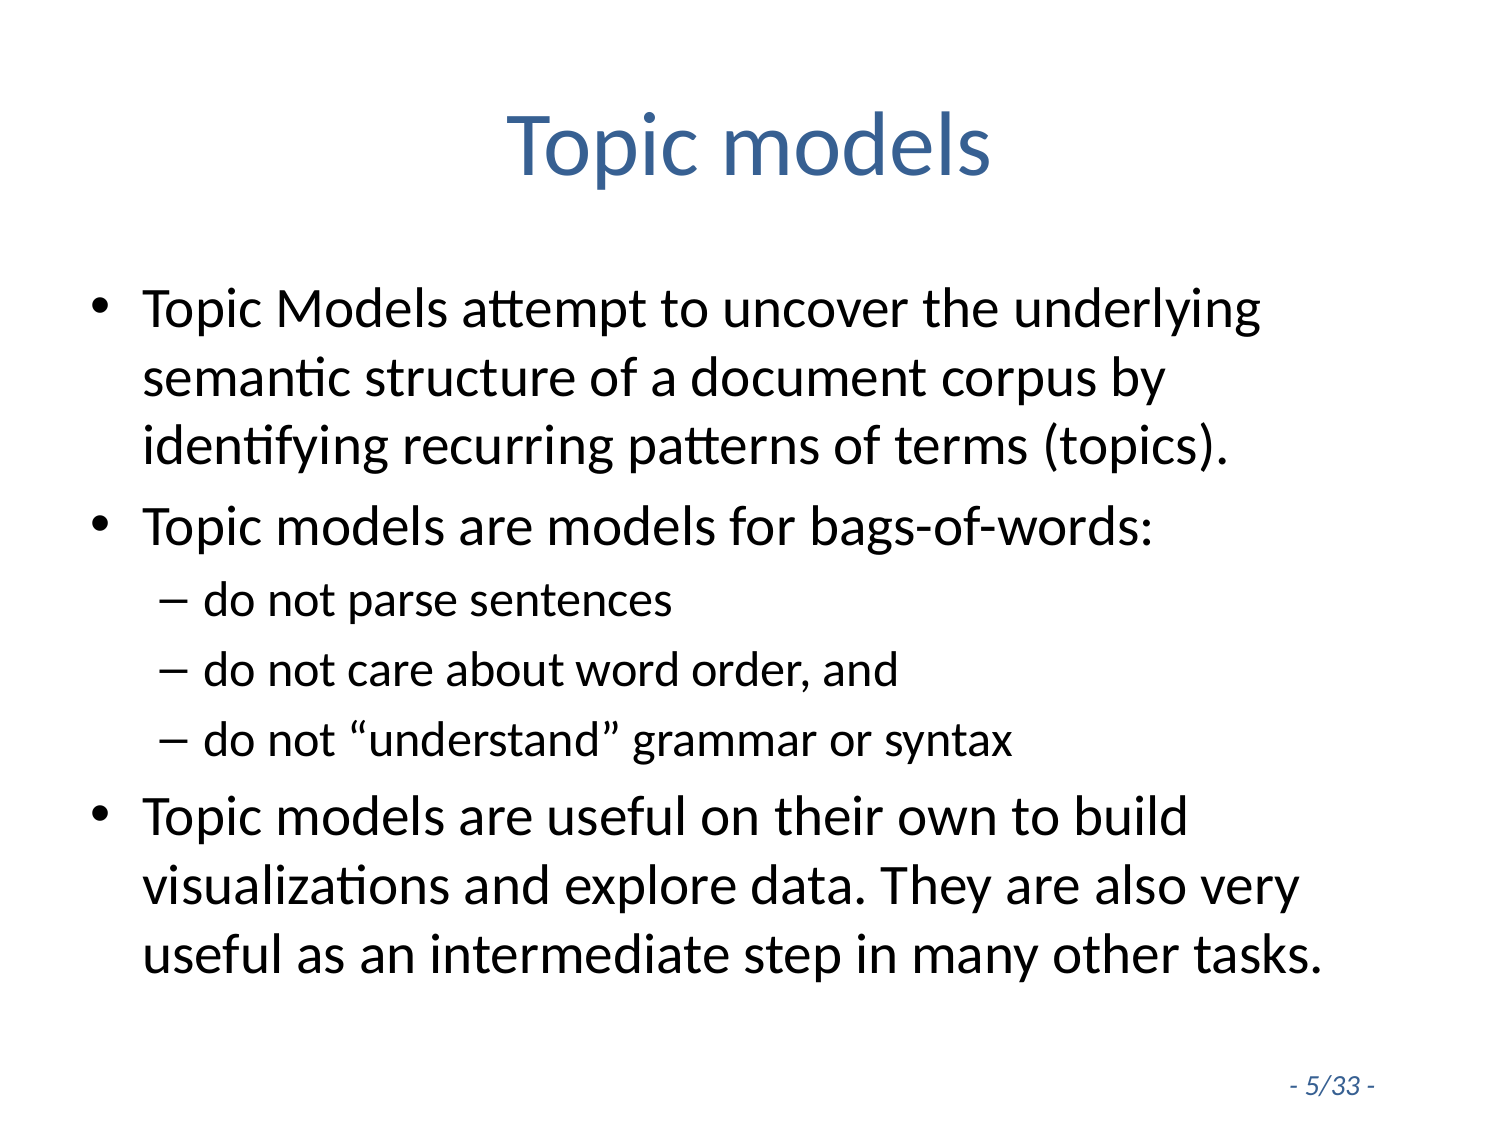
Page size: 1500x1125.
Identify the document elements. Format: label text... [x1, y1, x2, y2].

list Topic Models attempt to uncover the underlying semantic structure of a document corpus by identifying recurring patterns of terms (topics). Topic models are models for bags-of-words: do not parse sentences do not care about word order, and do not “understand” grammar or syntax Topic models are useful on their own to build visualizations and explore data. They are also very useful as an intermediate step in many other tasks. [75, 262, 1425, 1005]
title Topic models [75, 45, 1425, 233]
